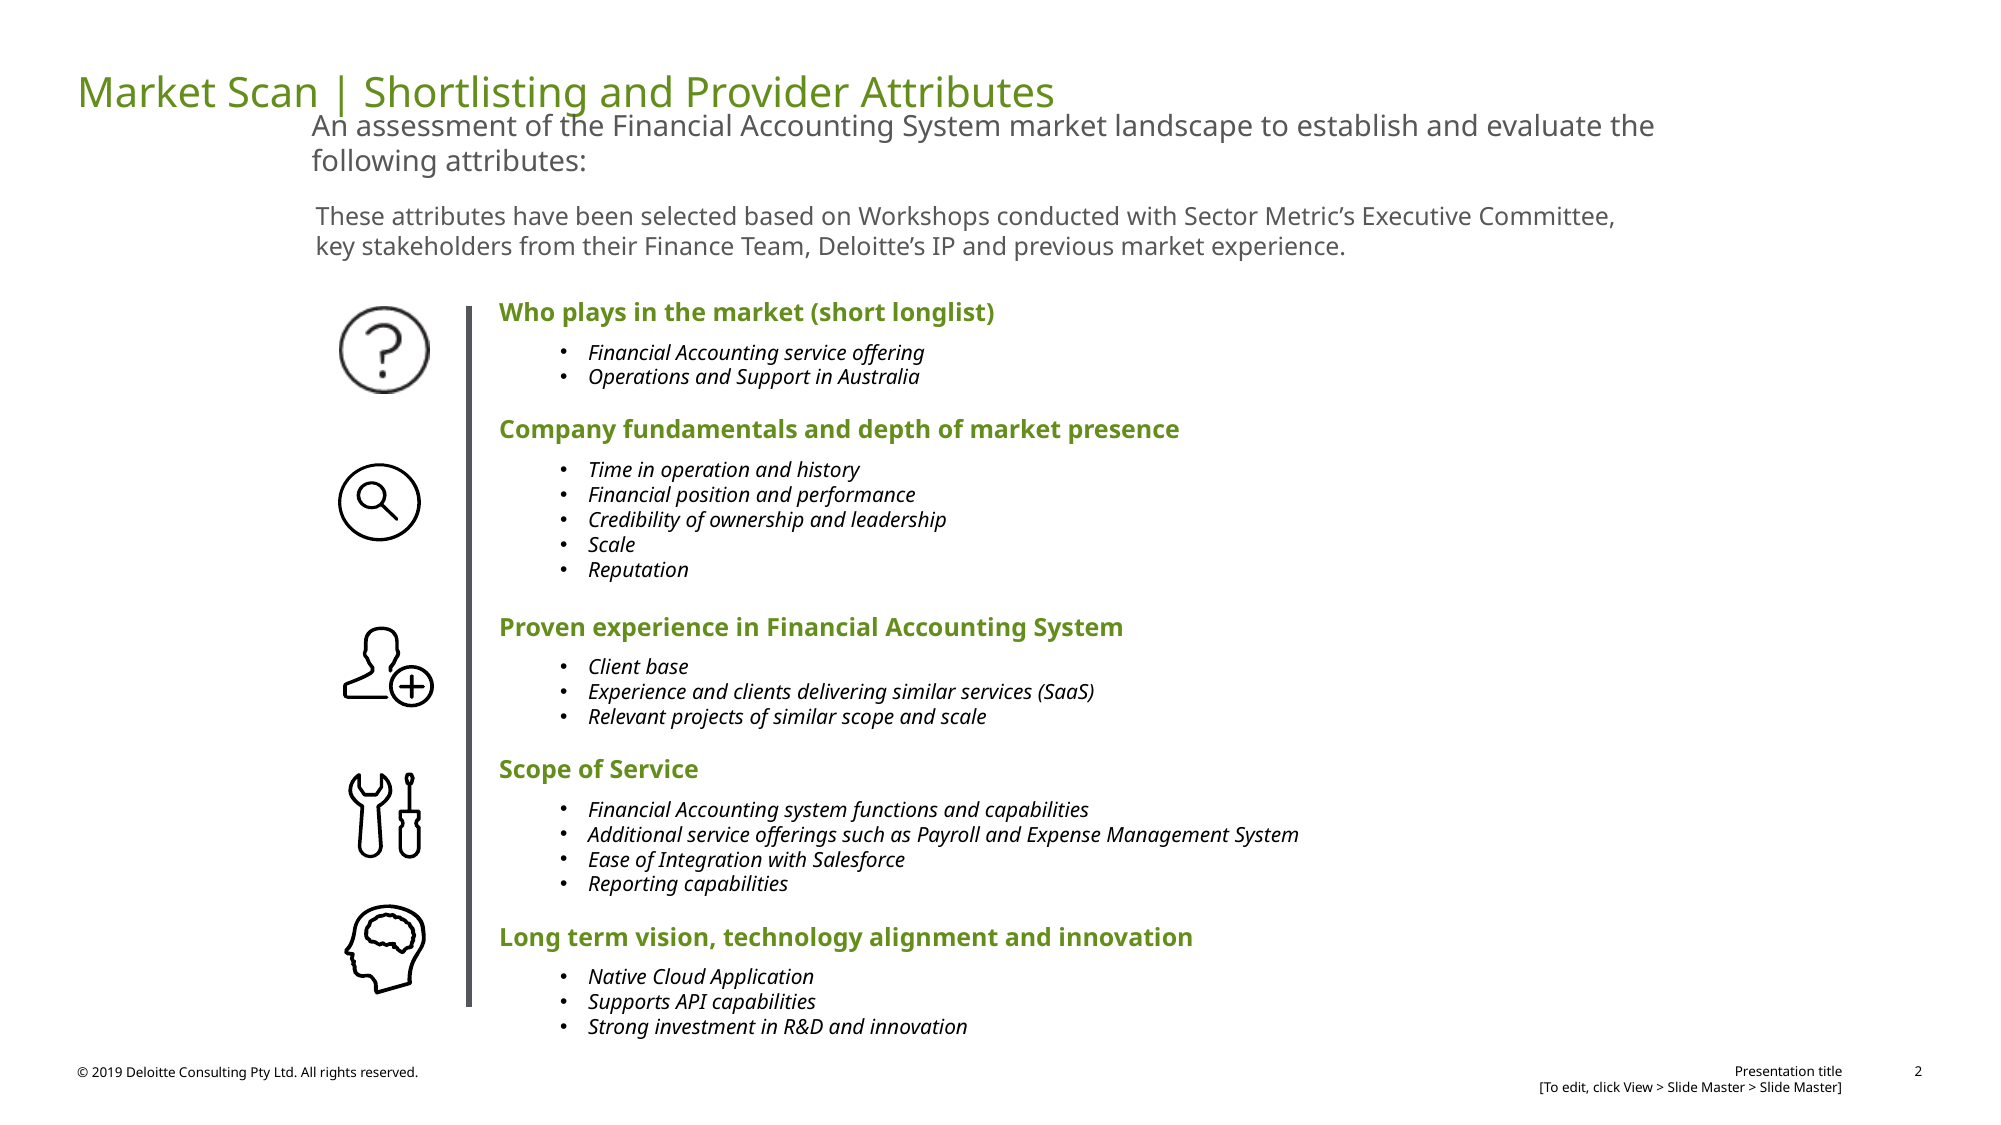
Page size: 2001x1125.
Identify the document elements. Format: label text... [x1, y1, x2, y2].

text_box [337, 305, 435, 995]
text_box These attributes have been selected based on Workshops conducted with Sector Metric’s Executive Committee, key stakeholders from their Finance Team, Deloitte’s IP and previous market experience. [300, 193, 1671, 268]
title Market Scan | Shortlisting and Provider Attributes [77, 66, 1923, 121]
list Who plays in the market (short longlist) Financial Accounting service offering Operations and Support in Australia Company fundamentals and depth of market presence Time in operation and history Financial position and performance Credibility of ownership and leadership Scale Reputation Proven experience in Financial Accounting System Client base Experience and clients delivering similar services (SaaS) Relevant projects of similar scope and scale Scope of Service Financial Accounting system functions and capabilities Additional service offerings such as Payroll and Expense Management System Ease of Integration with Salesforce Reporting capabilities Long term vision, technology alignment and innovation Native Cloud Application Supports API capabilities Strong investment in R&D and innovation [499, 296, 1712, 1031]
text_box An assessment of the Financial Accounting System market landscape to establish and evaluate the following attributes: [311, 106, 1689, 232]
